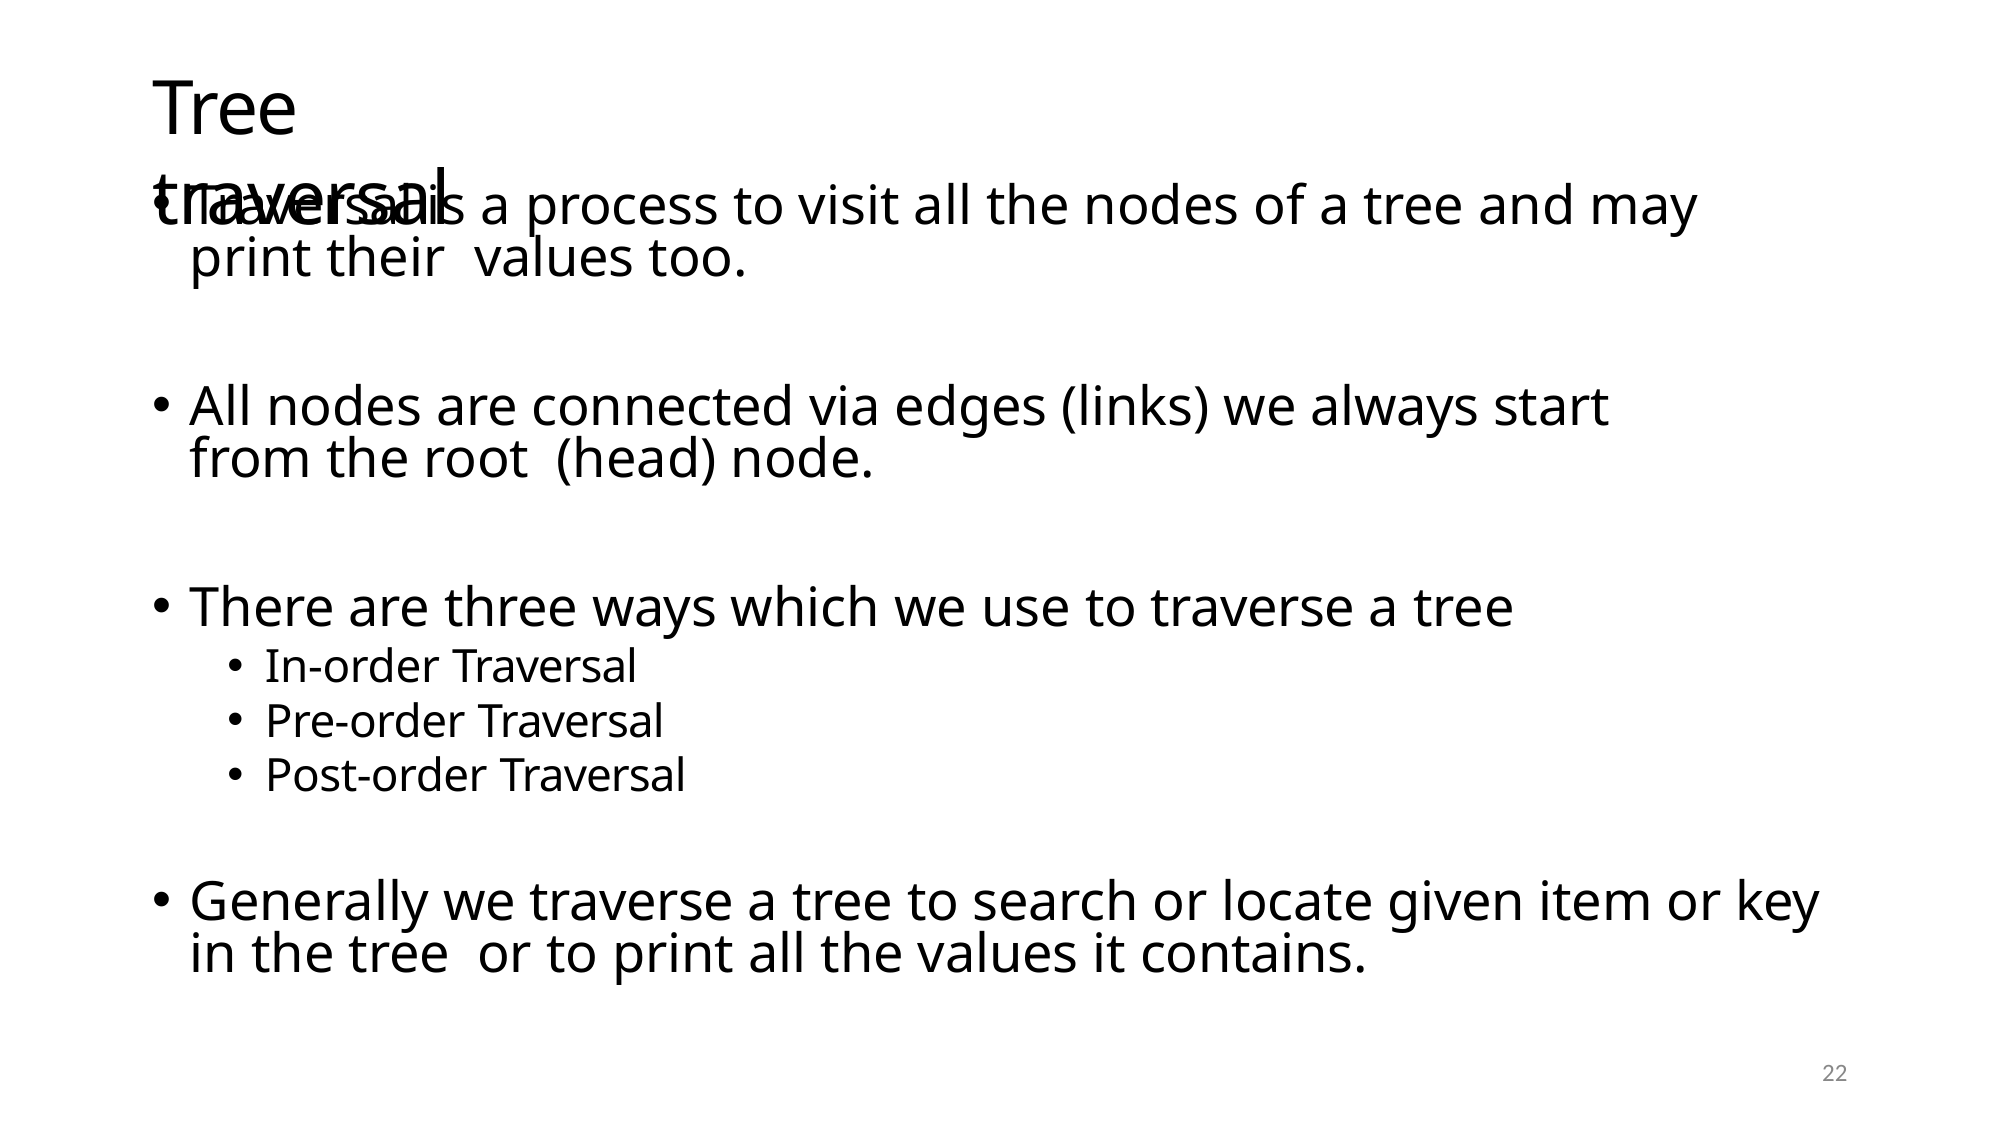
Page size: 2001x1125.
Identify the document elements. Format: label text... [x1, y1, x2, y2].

slide_number 22 [1817, 1060, 1852, 1125]
text_box Traversal is a process to visit all the nodes of a tree and may print their values too. All nodes are connected via edges (links) we always start from the root (head) node. There are three ways which we use to traverse a tree In-order Traversal Pre-order Traversal Post-order Traversal Generally we traverse a tree to search or locate given item or key in the tree or to print all the values it contains. [150, 167, 1840, 984]
title Tree traversal [150, 57, 553, 167]
